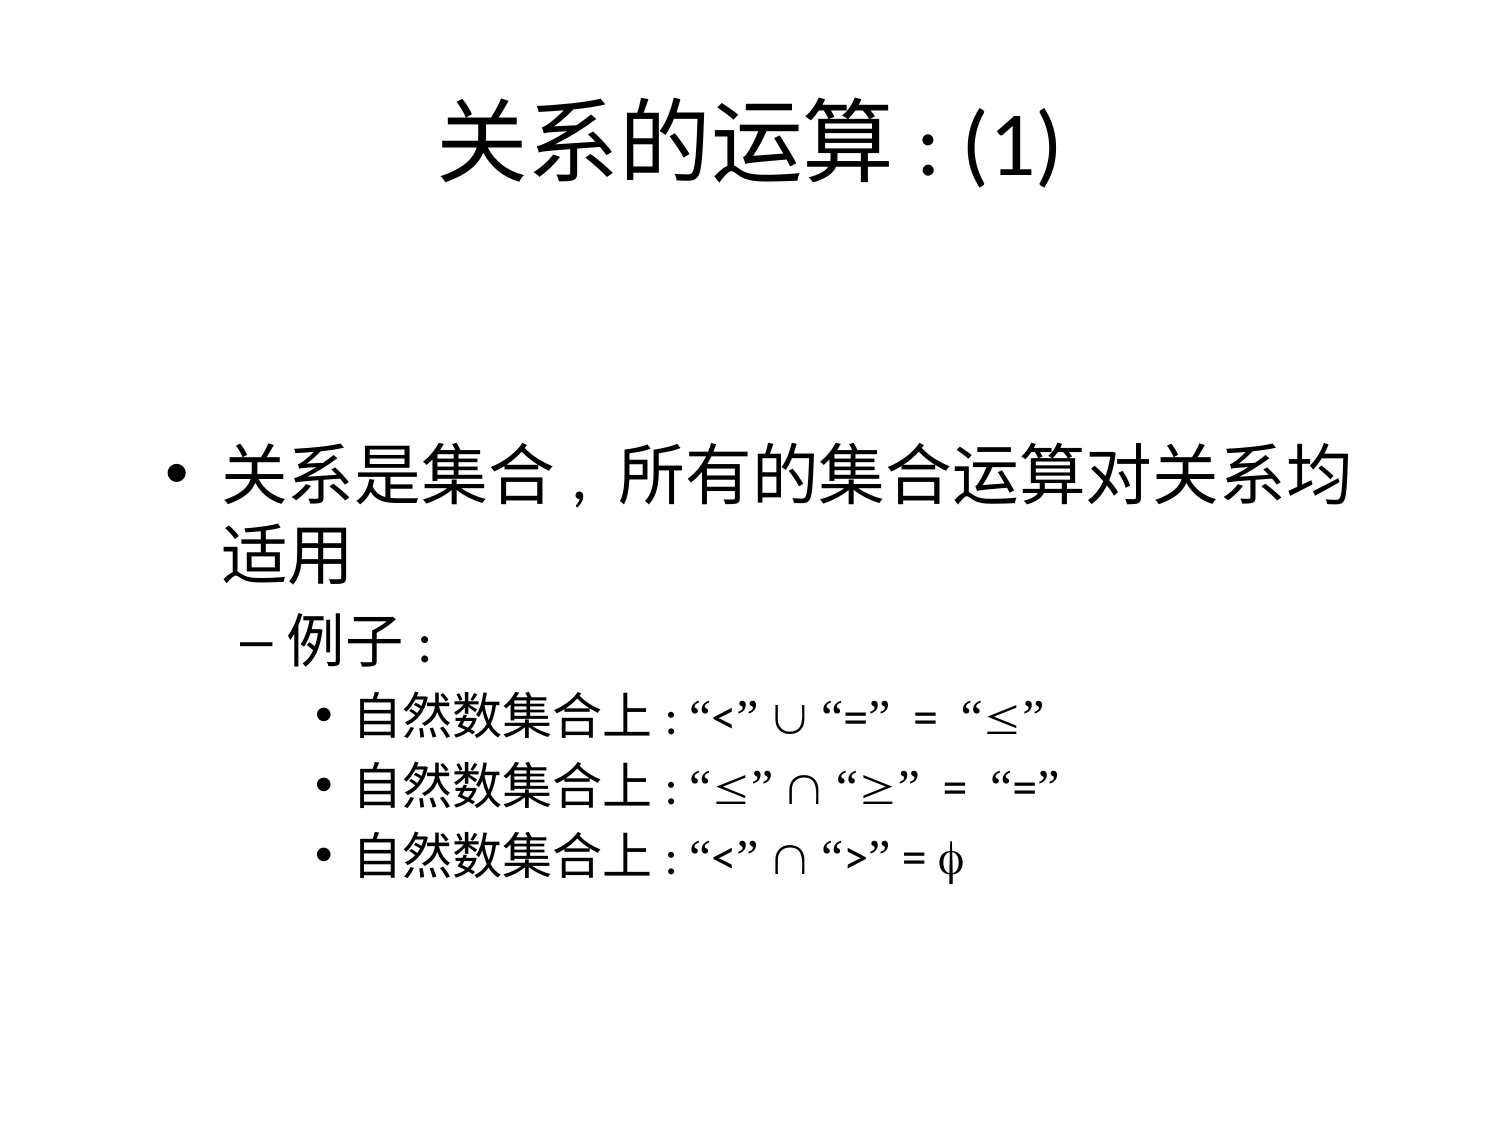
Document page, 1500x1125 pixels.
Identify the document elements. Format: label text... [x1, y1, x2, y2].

title 关系的运算: (1) [75, 45, 1425, 233]
list 关系是集合, 所有的集合运算对关系均适用 例子: 自然数集合上: “<”  “=” = “” 自然数集合上: “”  “” = “=” 自然数集合上: “<”  “>” =  [150, 425, 1388, 1000]
